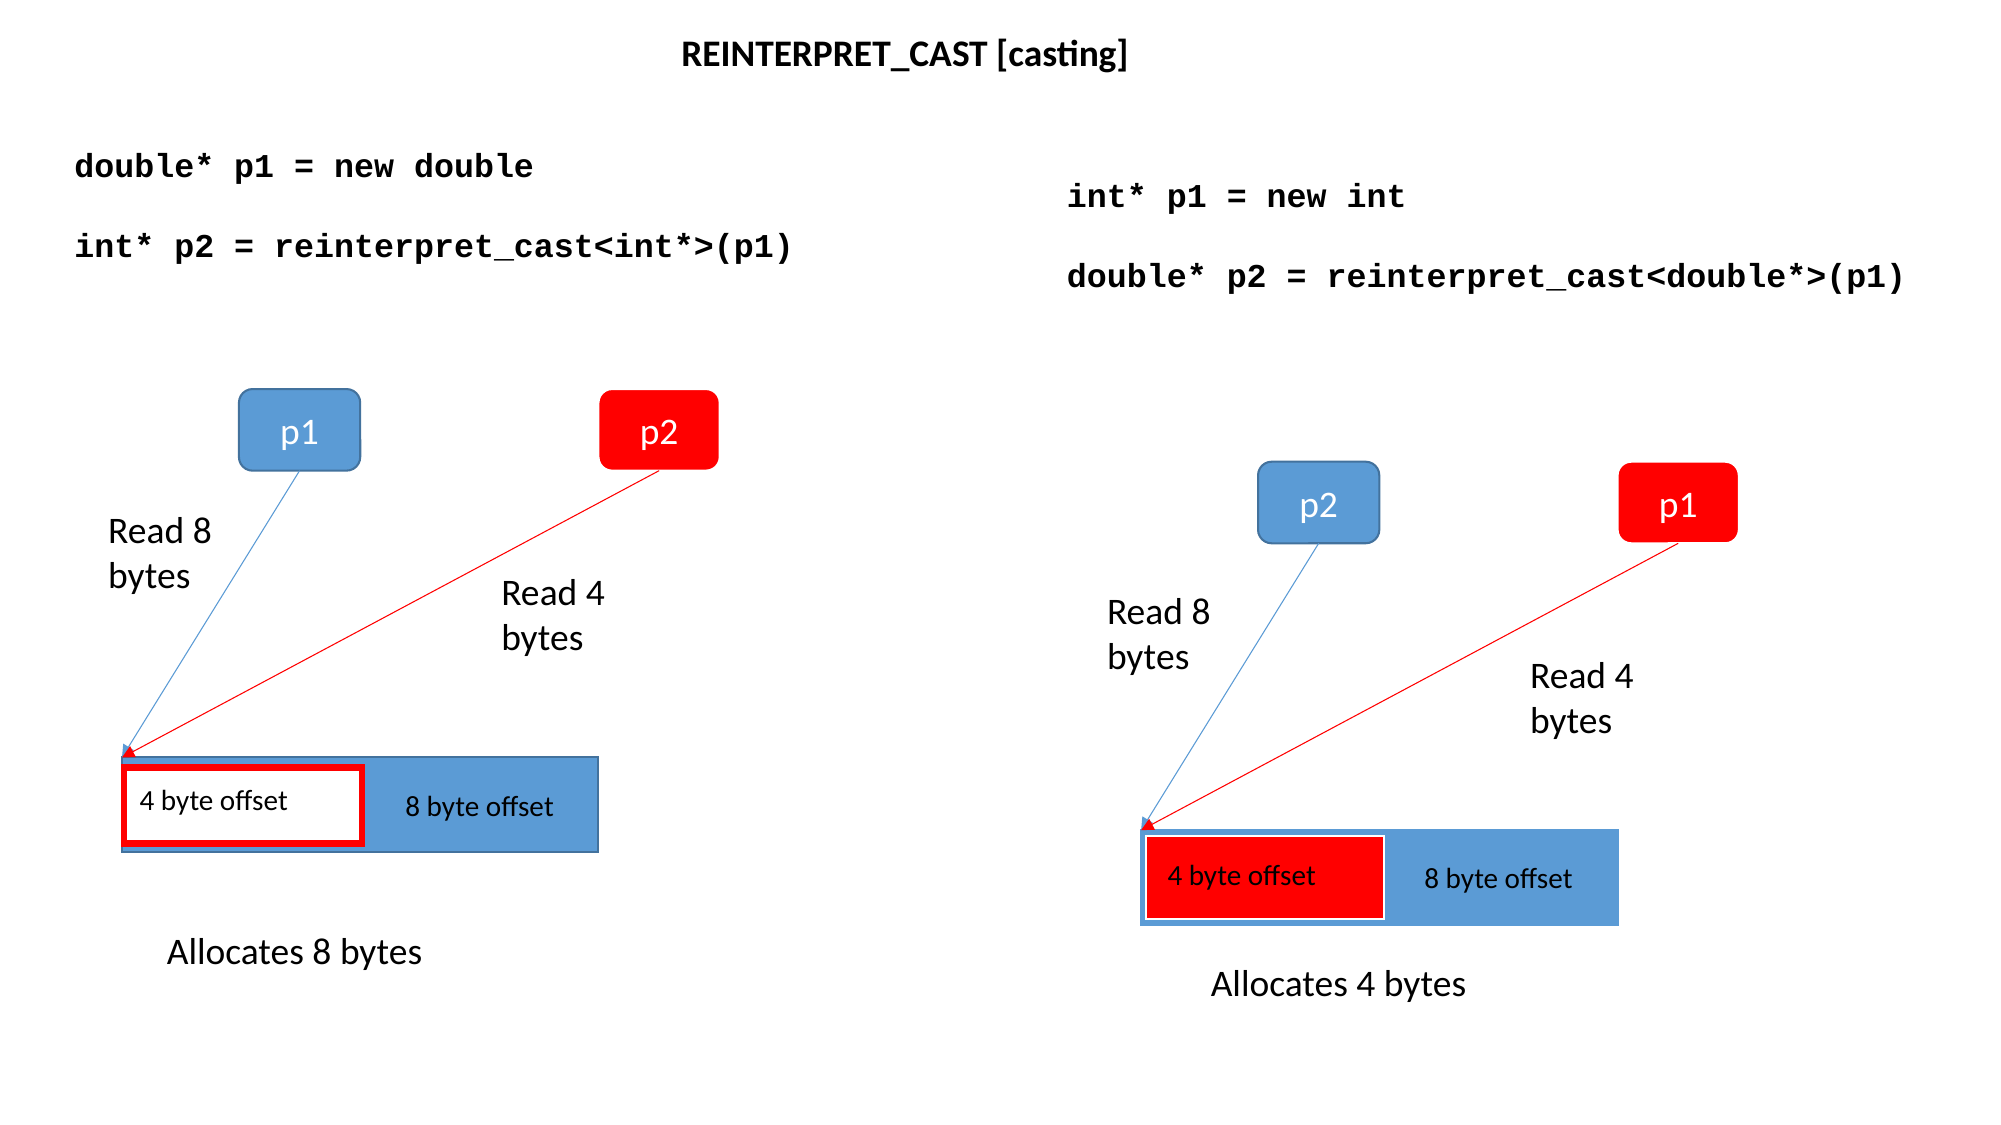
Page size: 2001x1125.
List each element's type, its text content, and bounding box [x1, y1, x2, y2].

text_box REINTERPRET_CAST [casting] [636, 21, 1174, 82]
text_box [59, 136, 1939, 1012]
